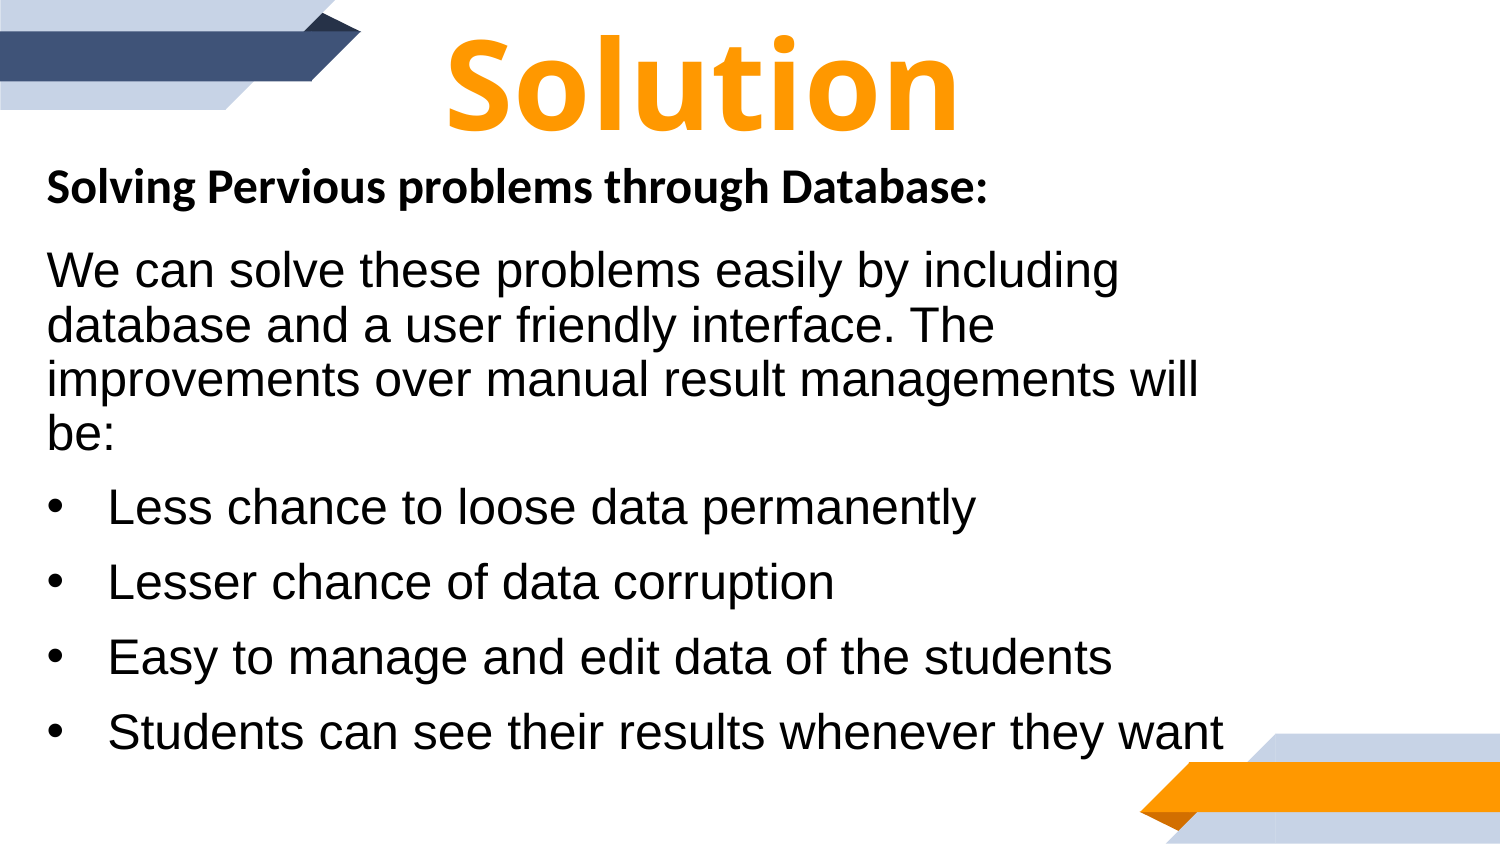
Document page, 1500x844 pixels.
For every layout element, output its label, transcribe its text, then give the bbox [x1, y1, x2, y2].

text_box We can solve these problems easily by including database and a user friendly interface. The improvements over manual result managements will be: Less chance to loose data permanently Lesser chance of data corruption Easy to manage and edit data of the students Students can see their results whenever they want [31, 229, 1247, 810]
text_box Solution [183, 0, 1226, 145]
text_box Solving Pervious problems through Database: [31, 145, 1247, 229]
